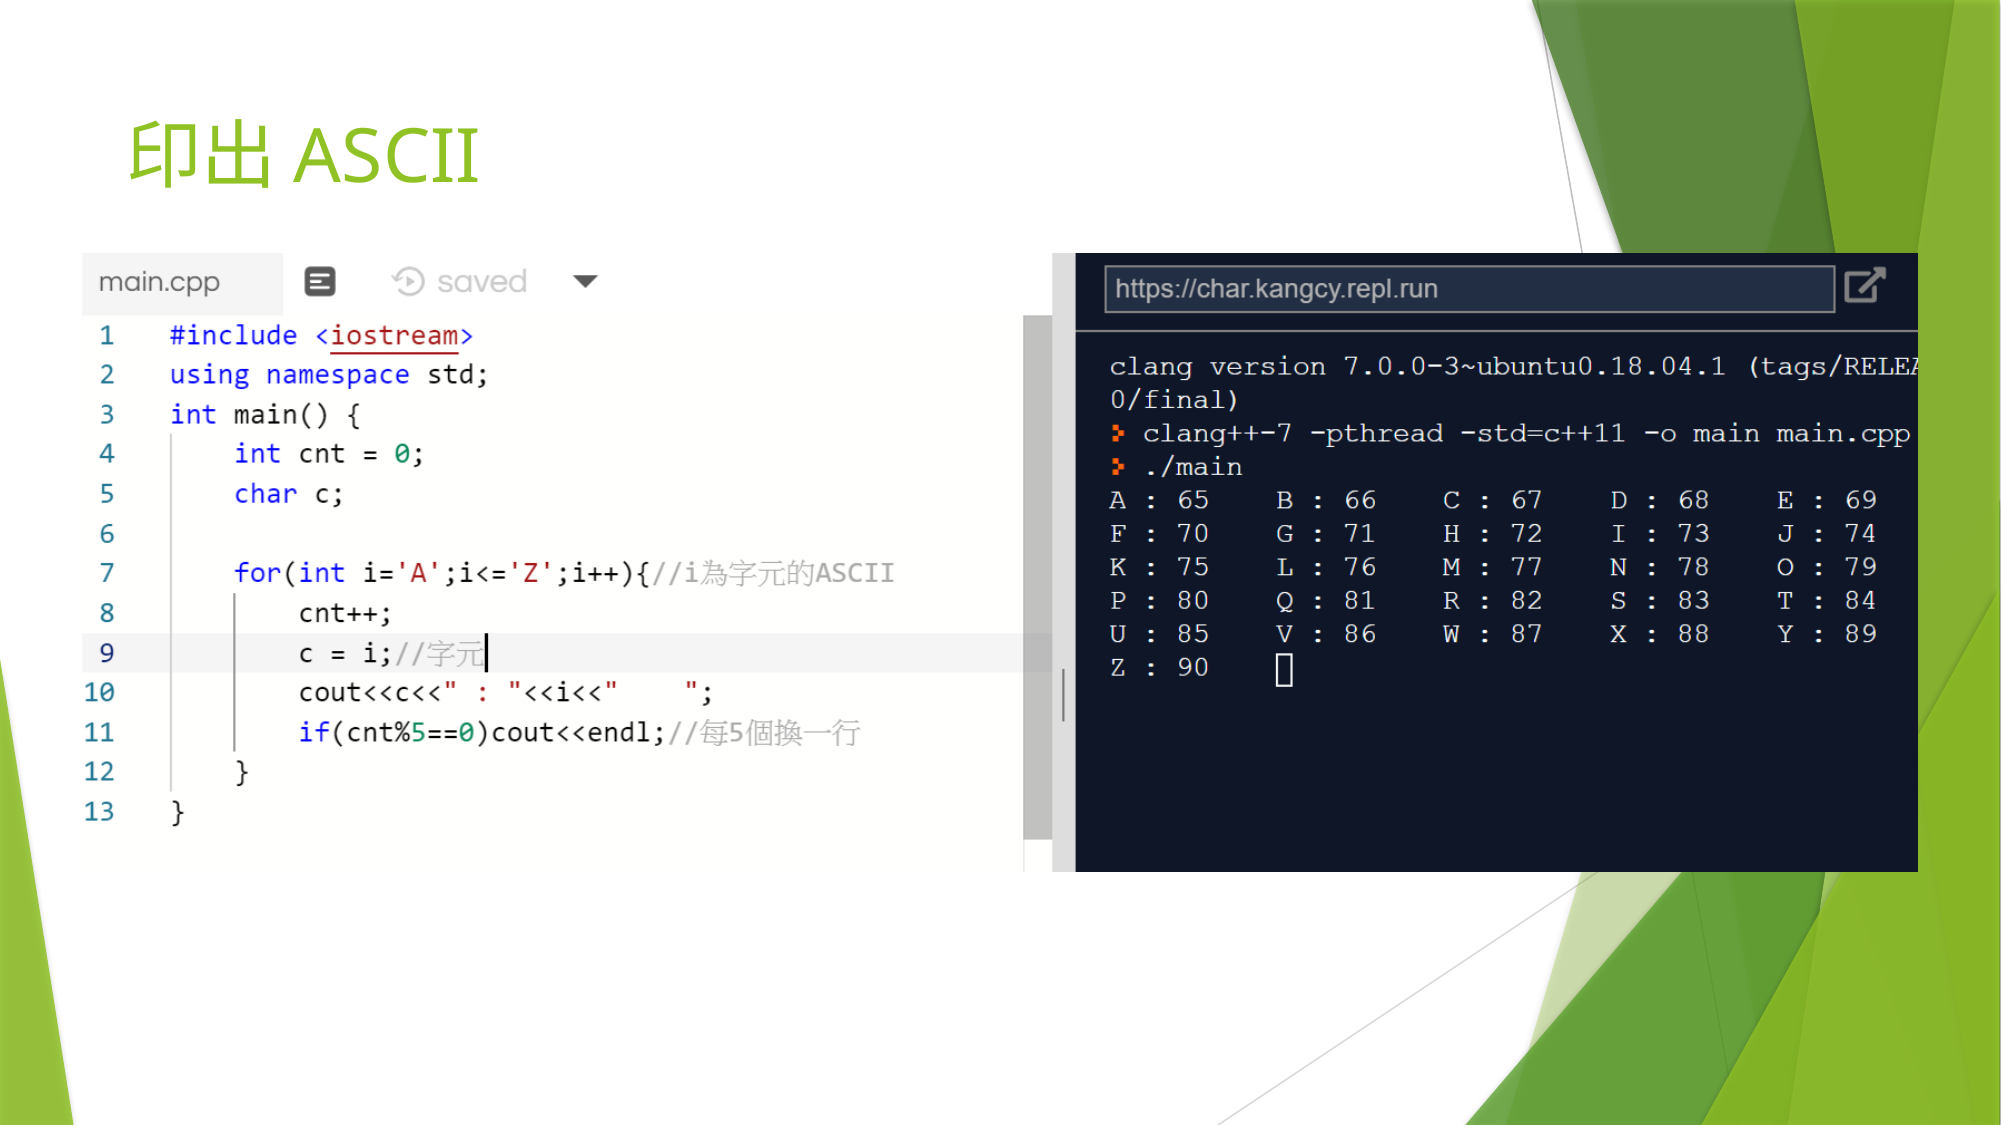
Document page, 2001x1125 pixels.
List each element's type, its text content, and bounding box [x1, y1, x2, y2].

title 印出ASCII [111, 99, 1522, 251]
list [81, 253, 1919, 872]
